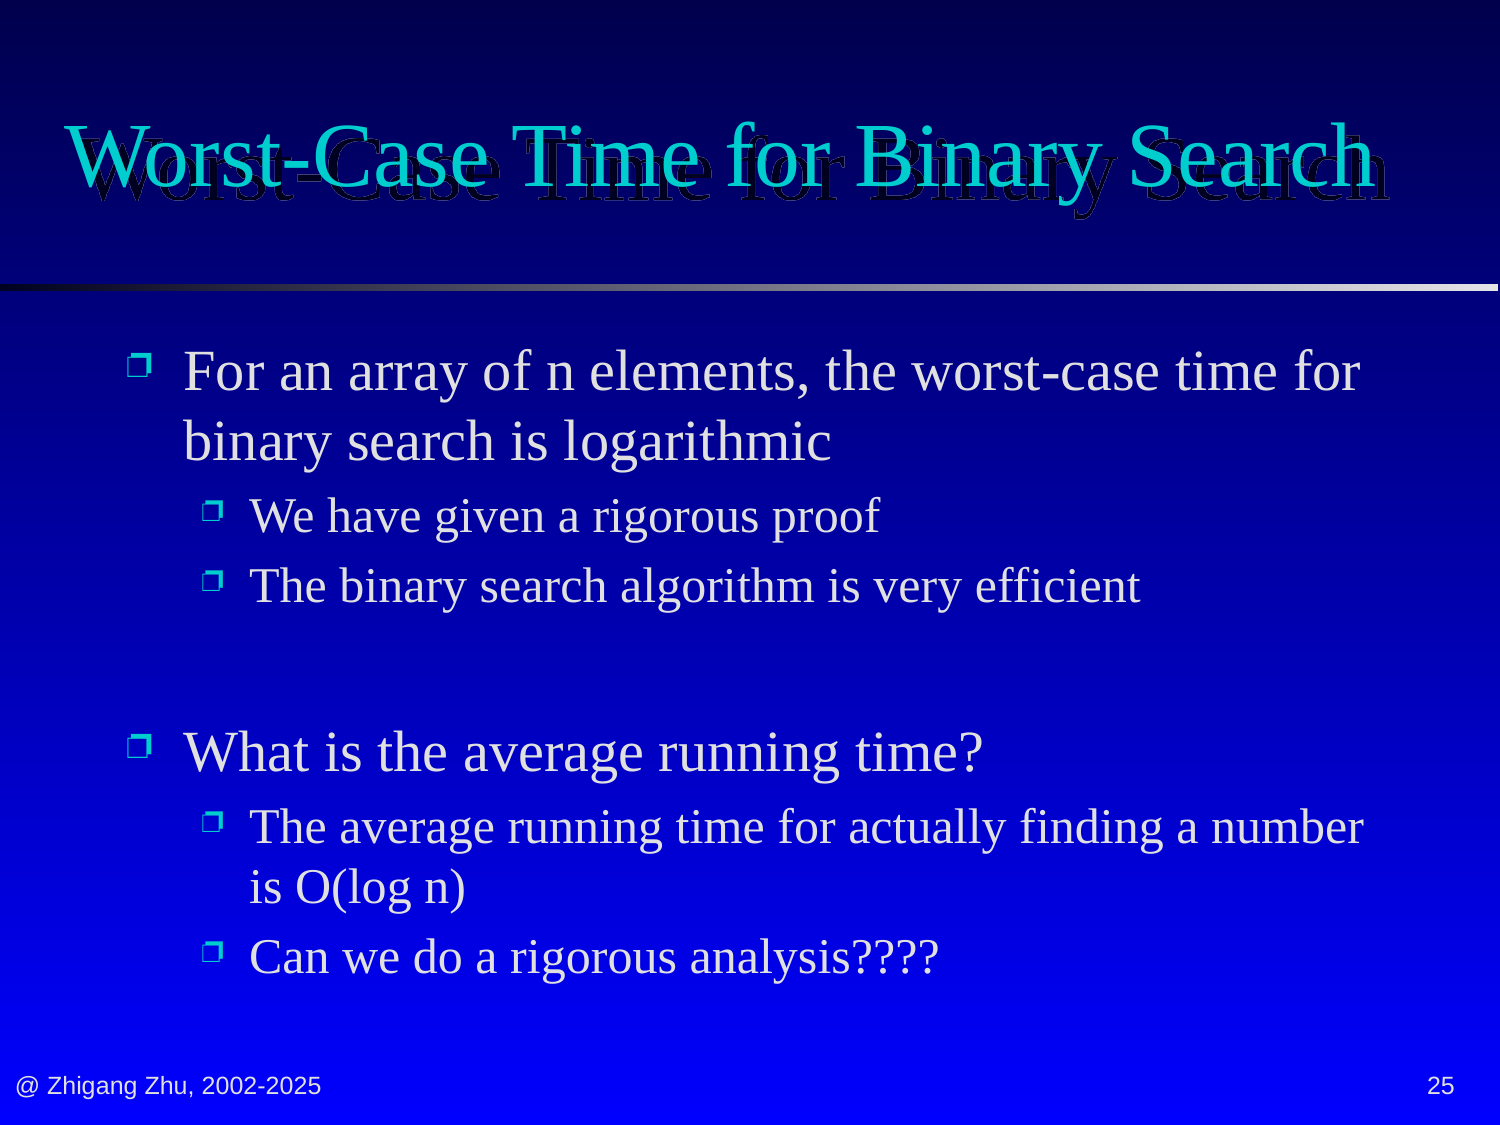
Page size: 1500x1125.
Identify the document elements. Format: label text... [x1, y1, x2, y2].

title Worst-Case Time for Binary Search [49, 55, 1451, 245]
list For an array of n elements, the worst-case time for binary search is logarithmic We have given a rigorous proof The binary search algorithm is very efficient What is the average running time? The average running time for actually finding a number is O(log n) Can we do a rigorous analysis???? [111, 324, 1388, 1001]
